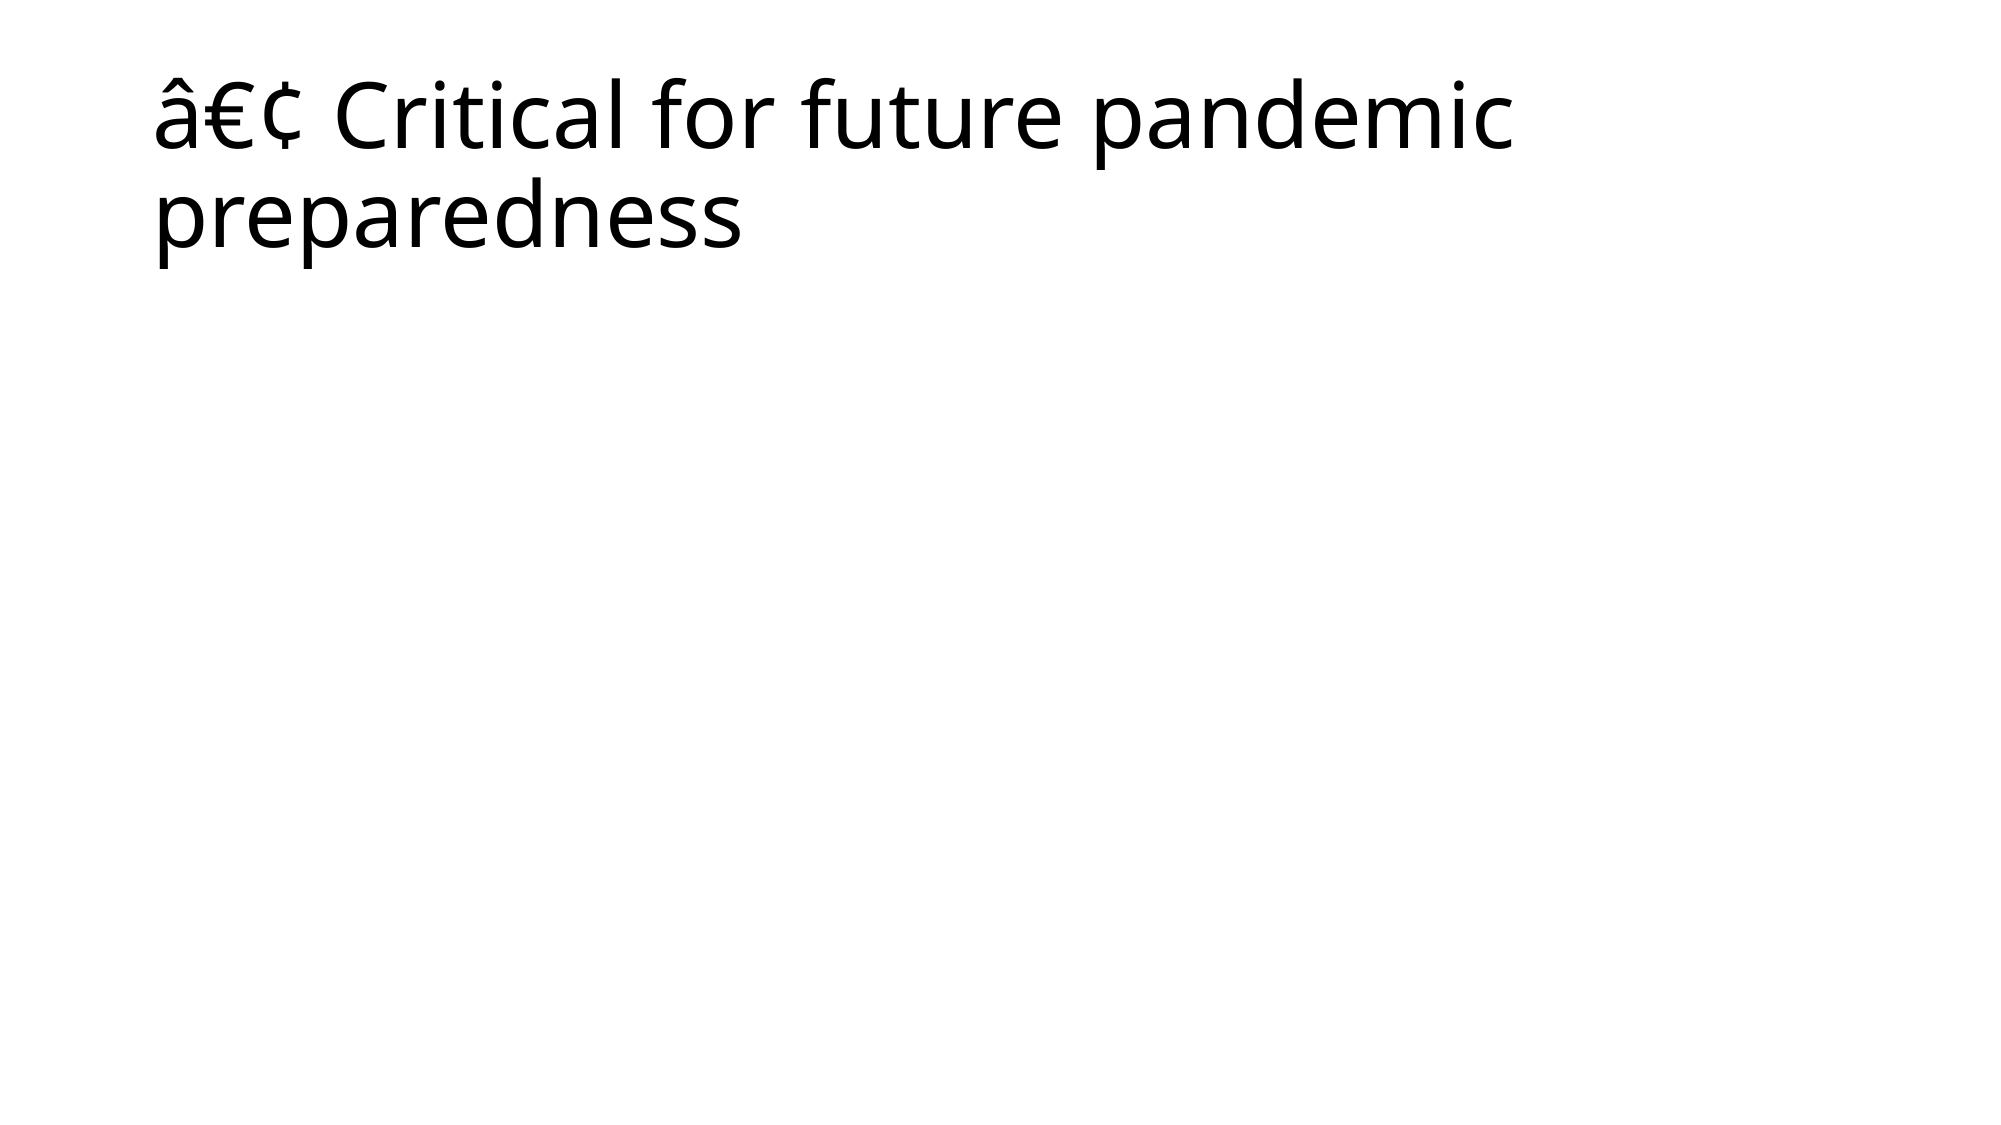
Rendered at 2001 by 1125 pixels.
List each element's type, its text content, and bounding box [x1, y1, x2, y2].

title â€¢ Critical for future pandemic preparedness [137, 59, 1863, 278]
